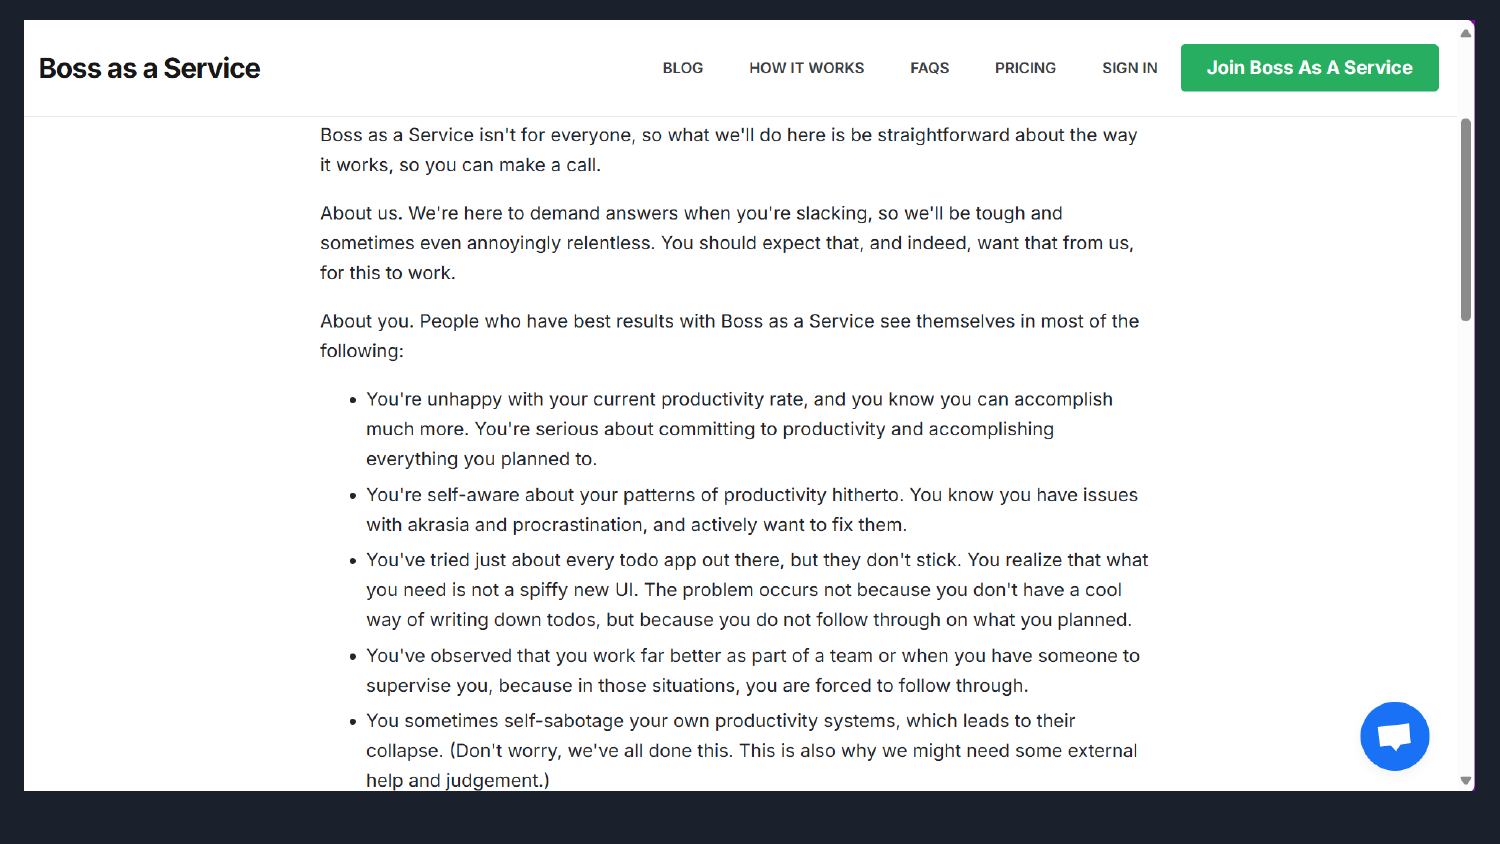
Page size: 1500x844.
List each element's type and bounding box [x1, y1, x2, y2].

picture [24, 19, 1476, 791]
